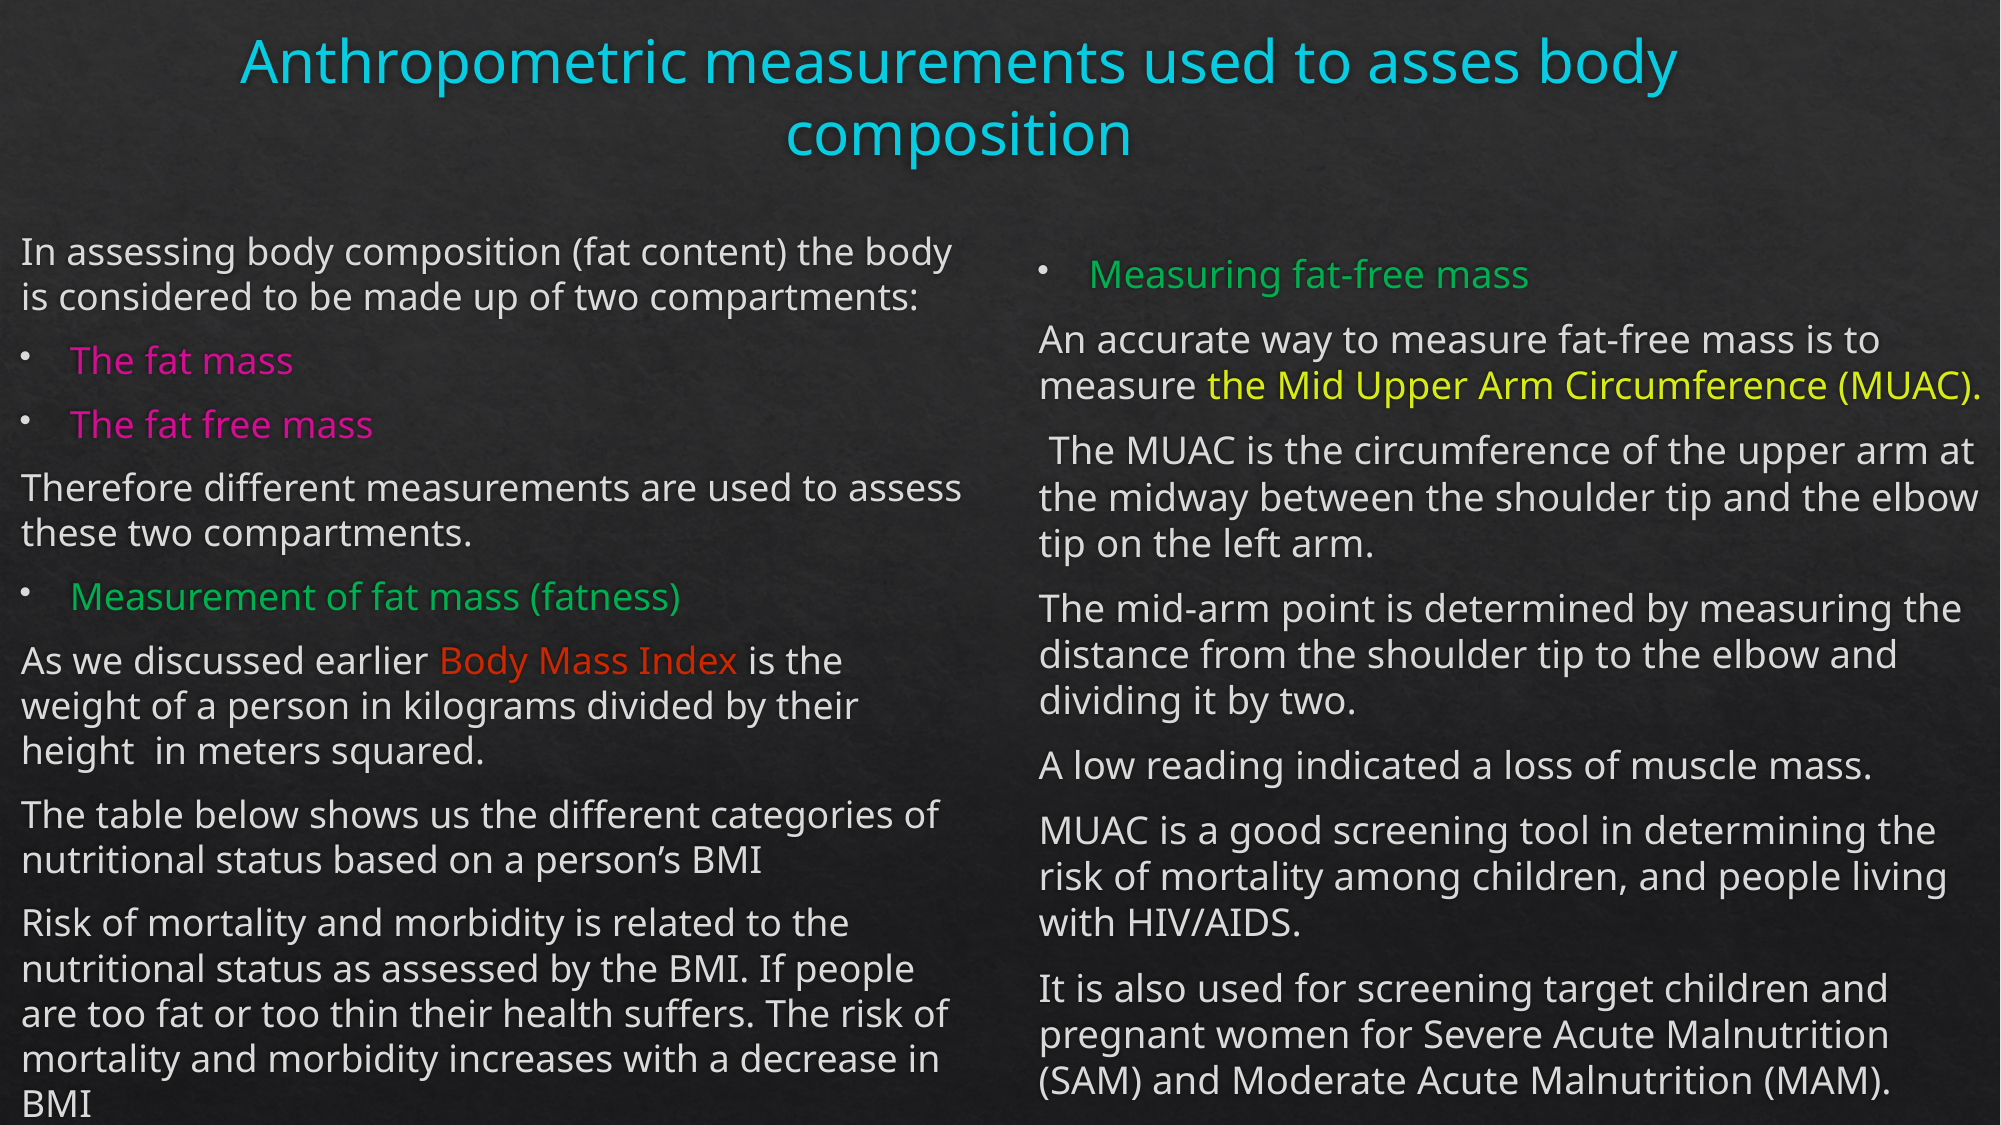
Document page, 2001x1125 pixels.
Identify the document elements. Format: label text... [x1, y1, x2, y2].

list In assessing body composition (fat content) the body is considered to be made up of two compartments: The fat mass The fat free mass Therefore different measurements are used to assess these two compartments. Measurement of fat mass (fatness) As we discussed earlier Body Mass Index is the weight of a person in kilograms divided by their height in meters squared. The table below shows us the different categories of nutritional status based on a person’s BMI Risk of mortality and morbidity is related to the nutritional status as assessed by the BMI. If people are too fat or too thin their health suffers. The risk of mortality and morbidity increases with a decrease in BMI [0, 220, 980, 1125]
title Anthropometric measurements used to asses body composition [110, 16, 1809, 176]
list Measuring fat-free mass An accurate way to measure fat-free mass is to measure the Mid Upper Arm Circumference (MUAC). The MUAC is the circumference of the upper arm at the midway between the shoulder tip and the elbow tip on the left arm. The mid-arm point is determined by measuring the distance from the shoulder tip to the elbow and dividing it by two. A low reading indicated a loss of muscle mass. MUAC is a good screening tool in determining the risk of mortality among children, and people living with HIV/AIDS. It is also used for screening target children and pregnant women for Severe Acute Malnutrition (SAM) and Moderate Acute Malnutrition (MAM). [1017, 242, 2000, 1125]
